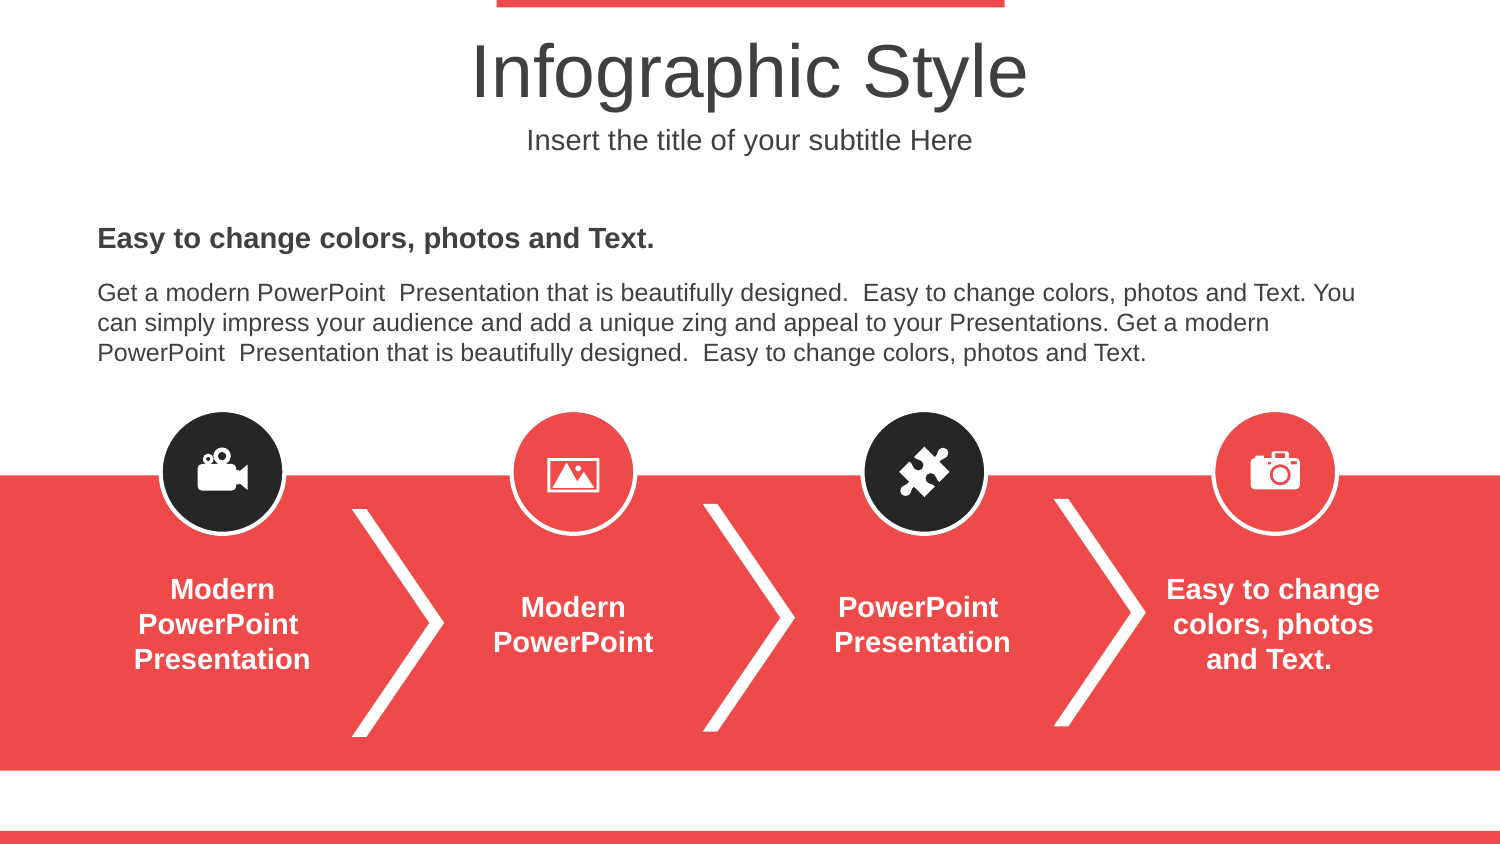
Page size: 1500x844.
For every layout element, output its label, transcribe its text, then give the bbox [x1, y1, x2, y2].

text_box [509, 407, 638, 536]
text_box Modern PowerPoint Presentation [95, 563, 350, 683]
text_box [82, 211, 1418, 375]
list Insert the title of your subtitle Here [0, 114, 1500, 162]
text_box [545, 456, 602, 494]
text_box [0, 473, 1500, 773]
text_box PowerPoint Presentation [795, 580, 1051, 666]
text_box [1248, 449, 1302, 492]
text_box [700, 501, 795, 734]
list Infographic Style [0, 20, 1500, 114]
text_box [158, 407, 287, 536]
text_box [1051, 496, 1145, 729]
text_box [1211, 407, 1340, 536]
text_box [349, 507, 445, 739]
text_box [195, 445, 250, 493]
text_box Easy to change colors, photos and Text. [1145, 563, 1401, 683]
text_box [860, 407, 989, 536]
text_box Modern PowerPoint [445, 580, 701, 666]
text_box [897, 444, 952, 500]
